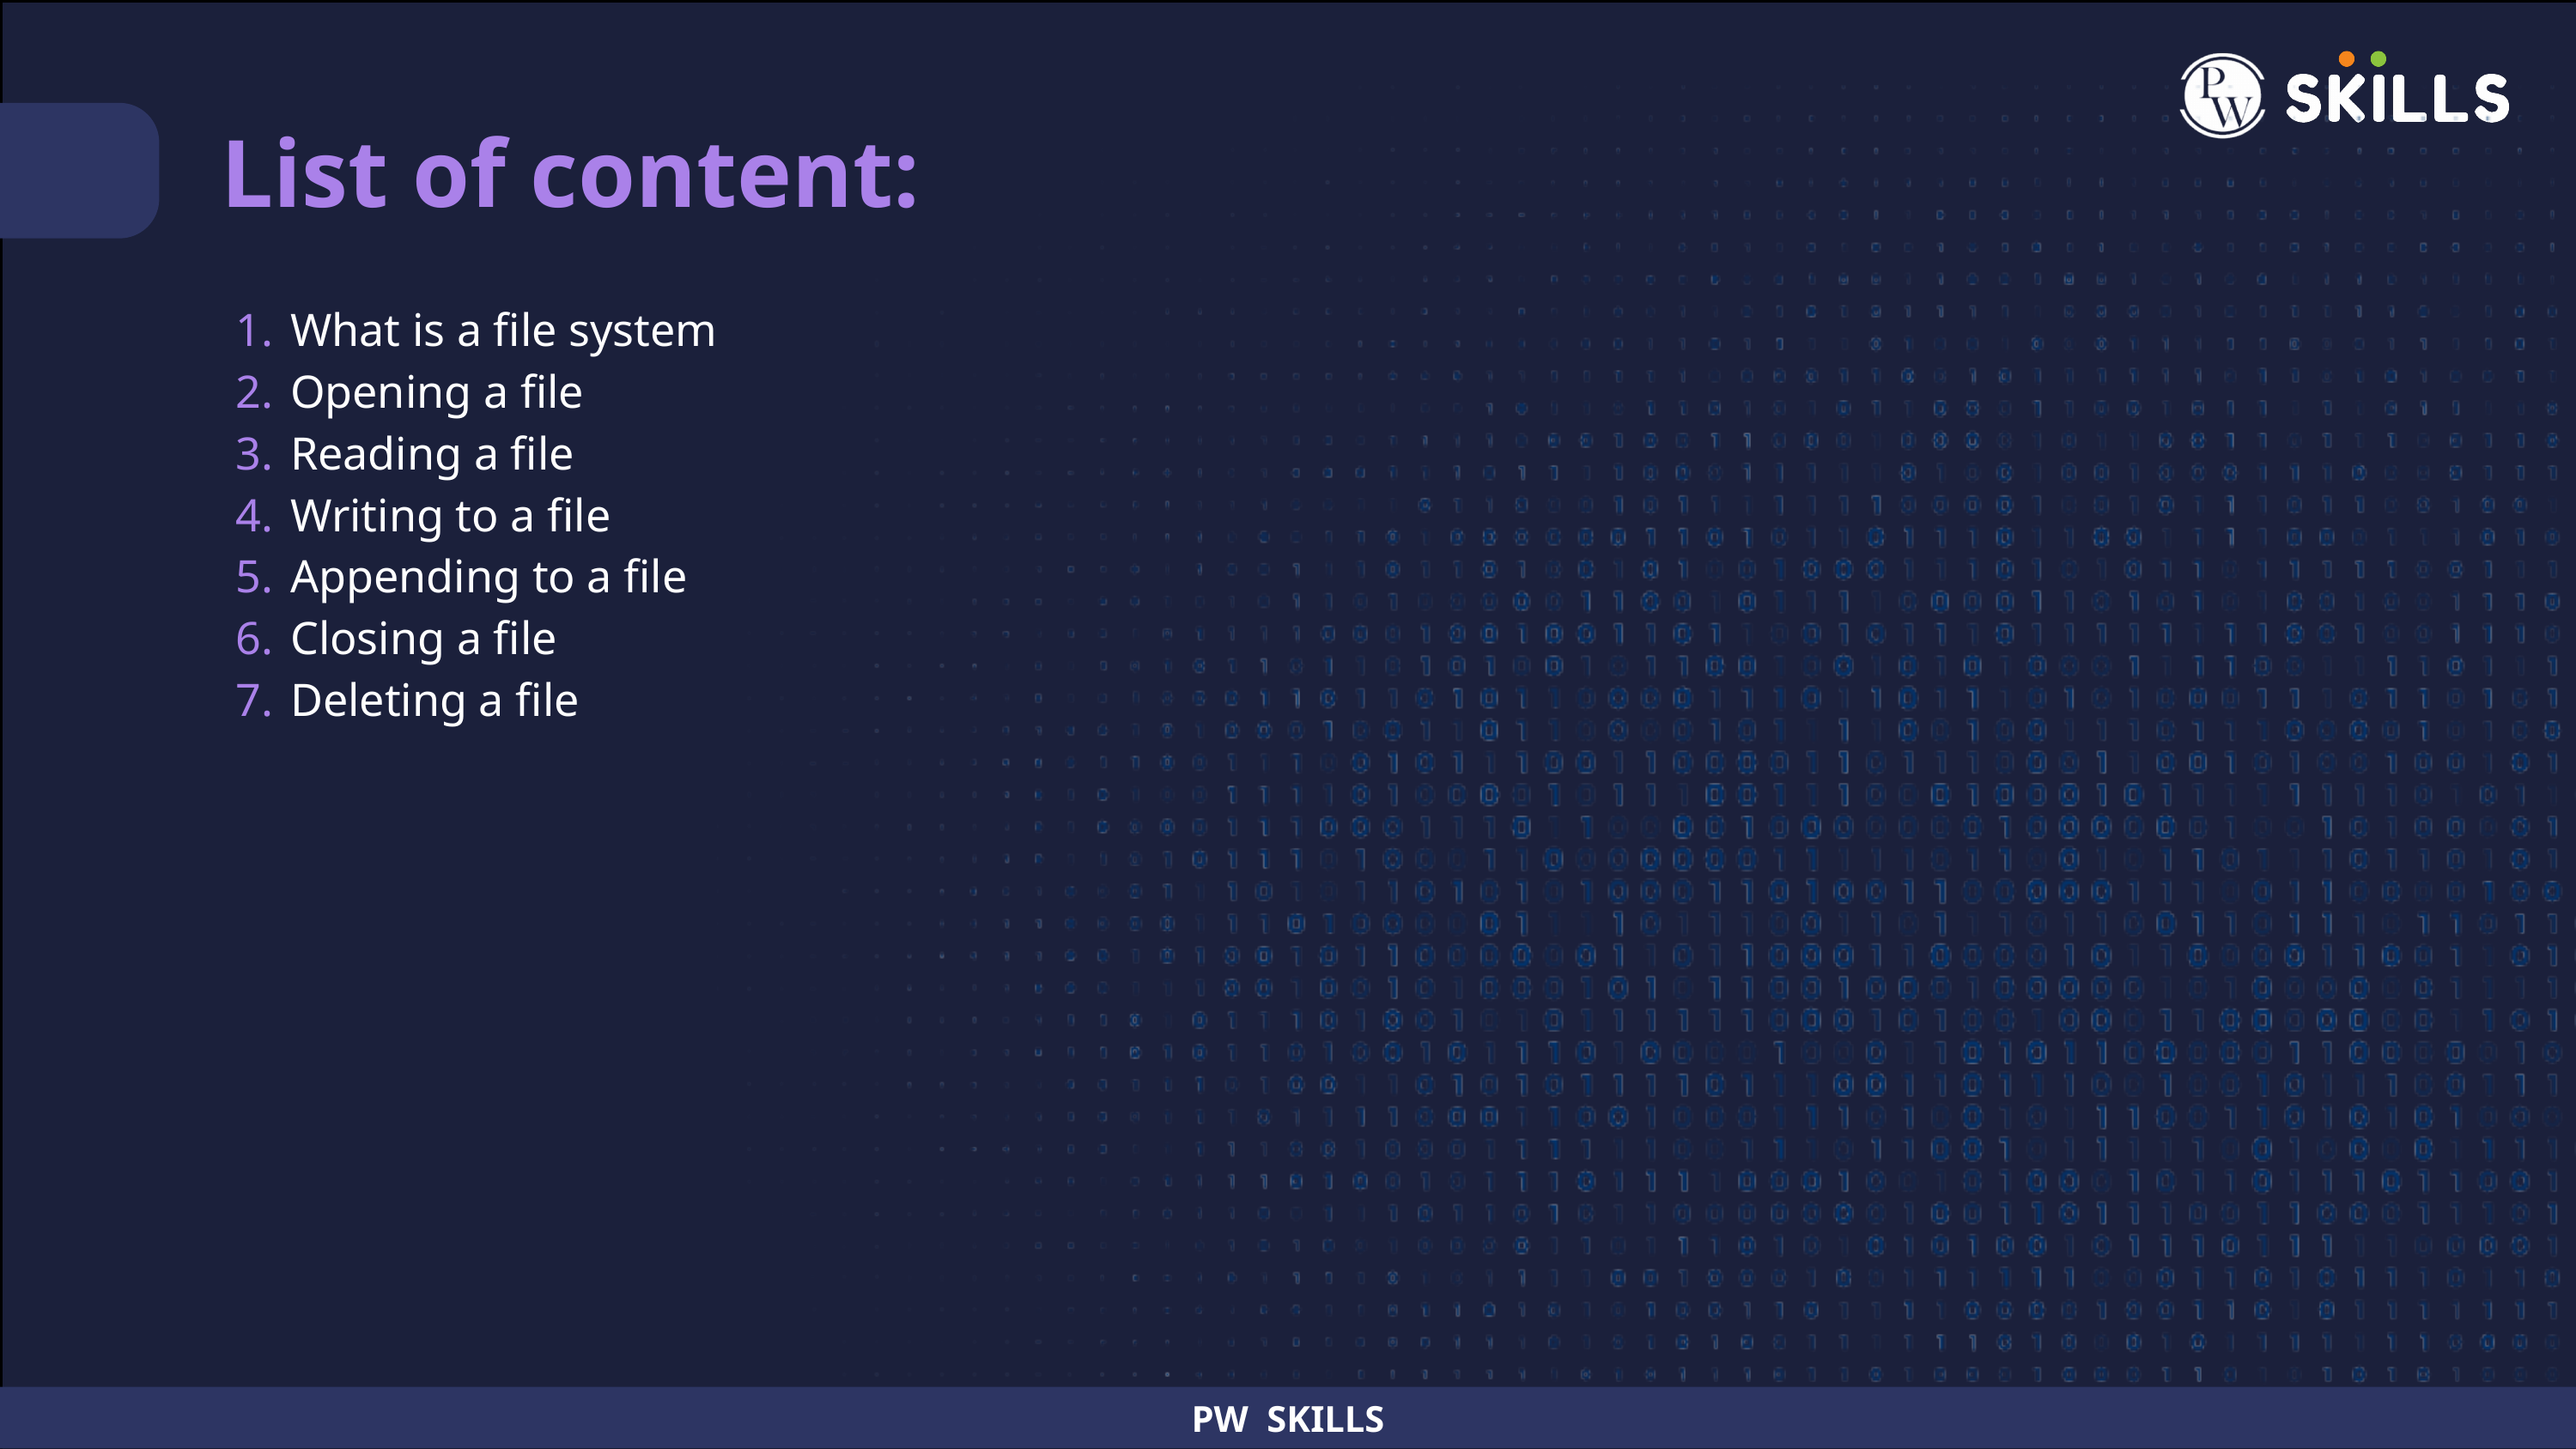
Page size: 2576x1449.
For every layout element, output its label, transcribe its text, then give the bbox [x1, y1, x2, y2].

text_box List of content: [221, 114, 2171, 227]
text_box What is a file system Opening a file Reading a file Writing to a file Appending to a file Closing a file Deleting a file [213, 281, 2205, 738]
picture [716, 0, 2576, 1385]
text_box [0, 102, 160, 239]
